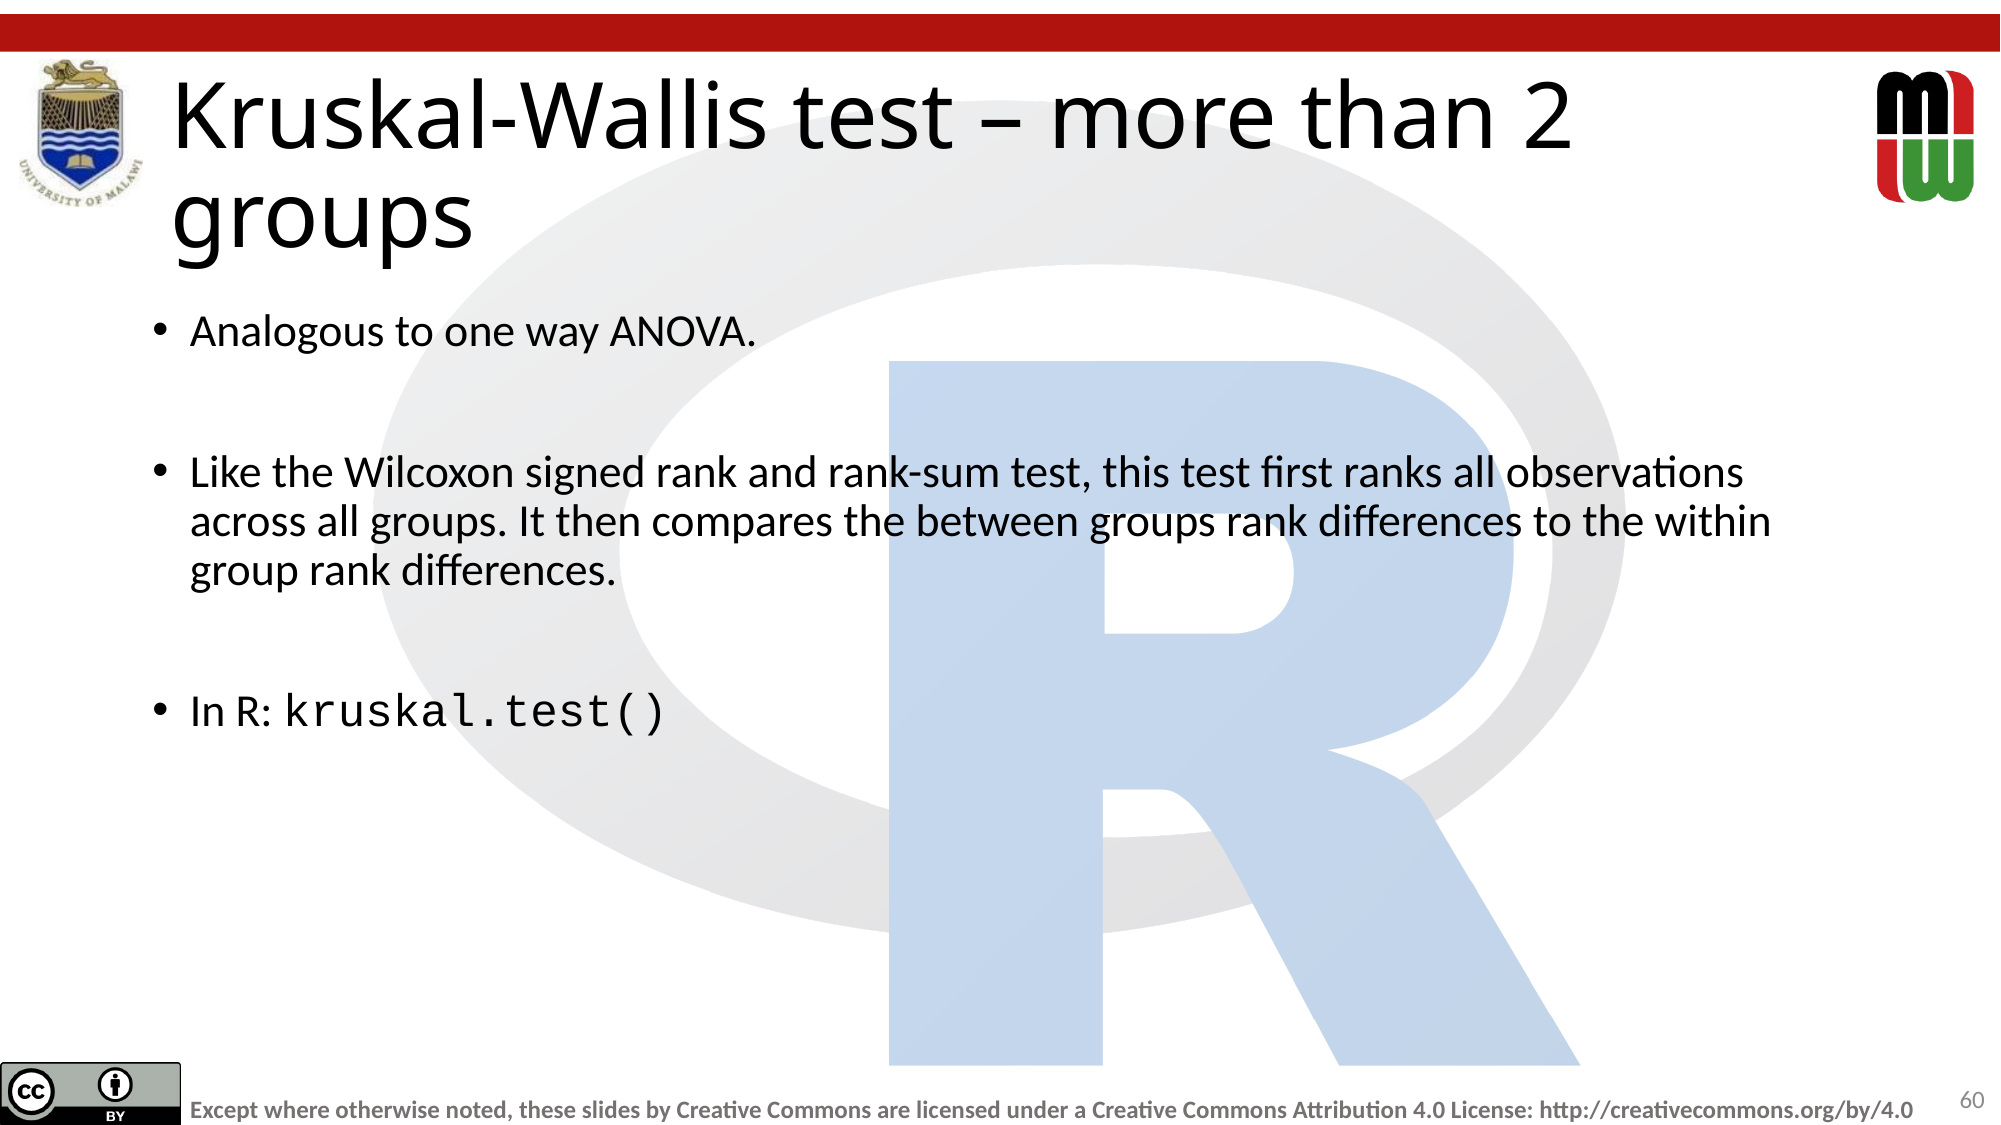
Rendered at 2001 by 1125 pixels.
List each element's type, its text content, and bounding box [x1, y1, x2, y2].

slide_number 60 [1550, 1073, 2000, 1125]
title Kruskal-Wallis test – more than 2 groups [155, 59, 1851, 278]
picture [19, 59, 143, 207]
picture [0, 1062, 181, 1125]
list Analogous to one way ANOVA. Like the Wilcoxon signed rank and rank-sum test, this test first ranks all observations across all groups. It then compares the between groups rank differences to the within group rank differences. In R: kruskal.test() [137, 299, 1863, 1066]
